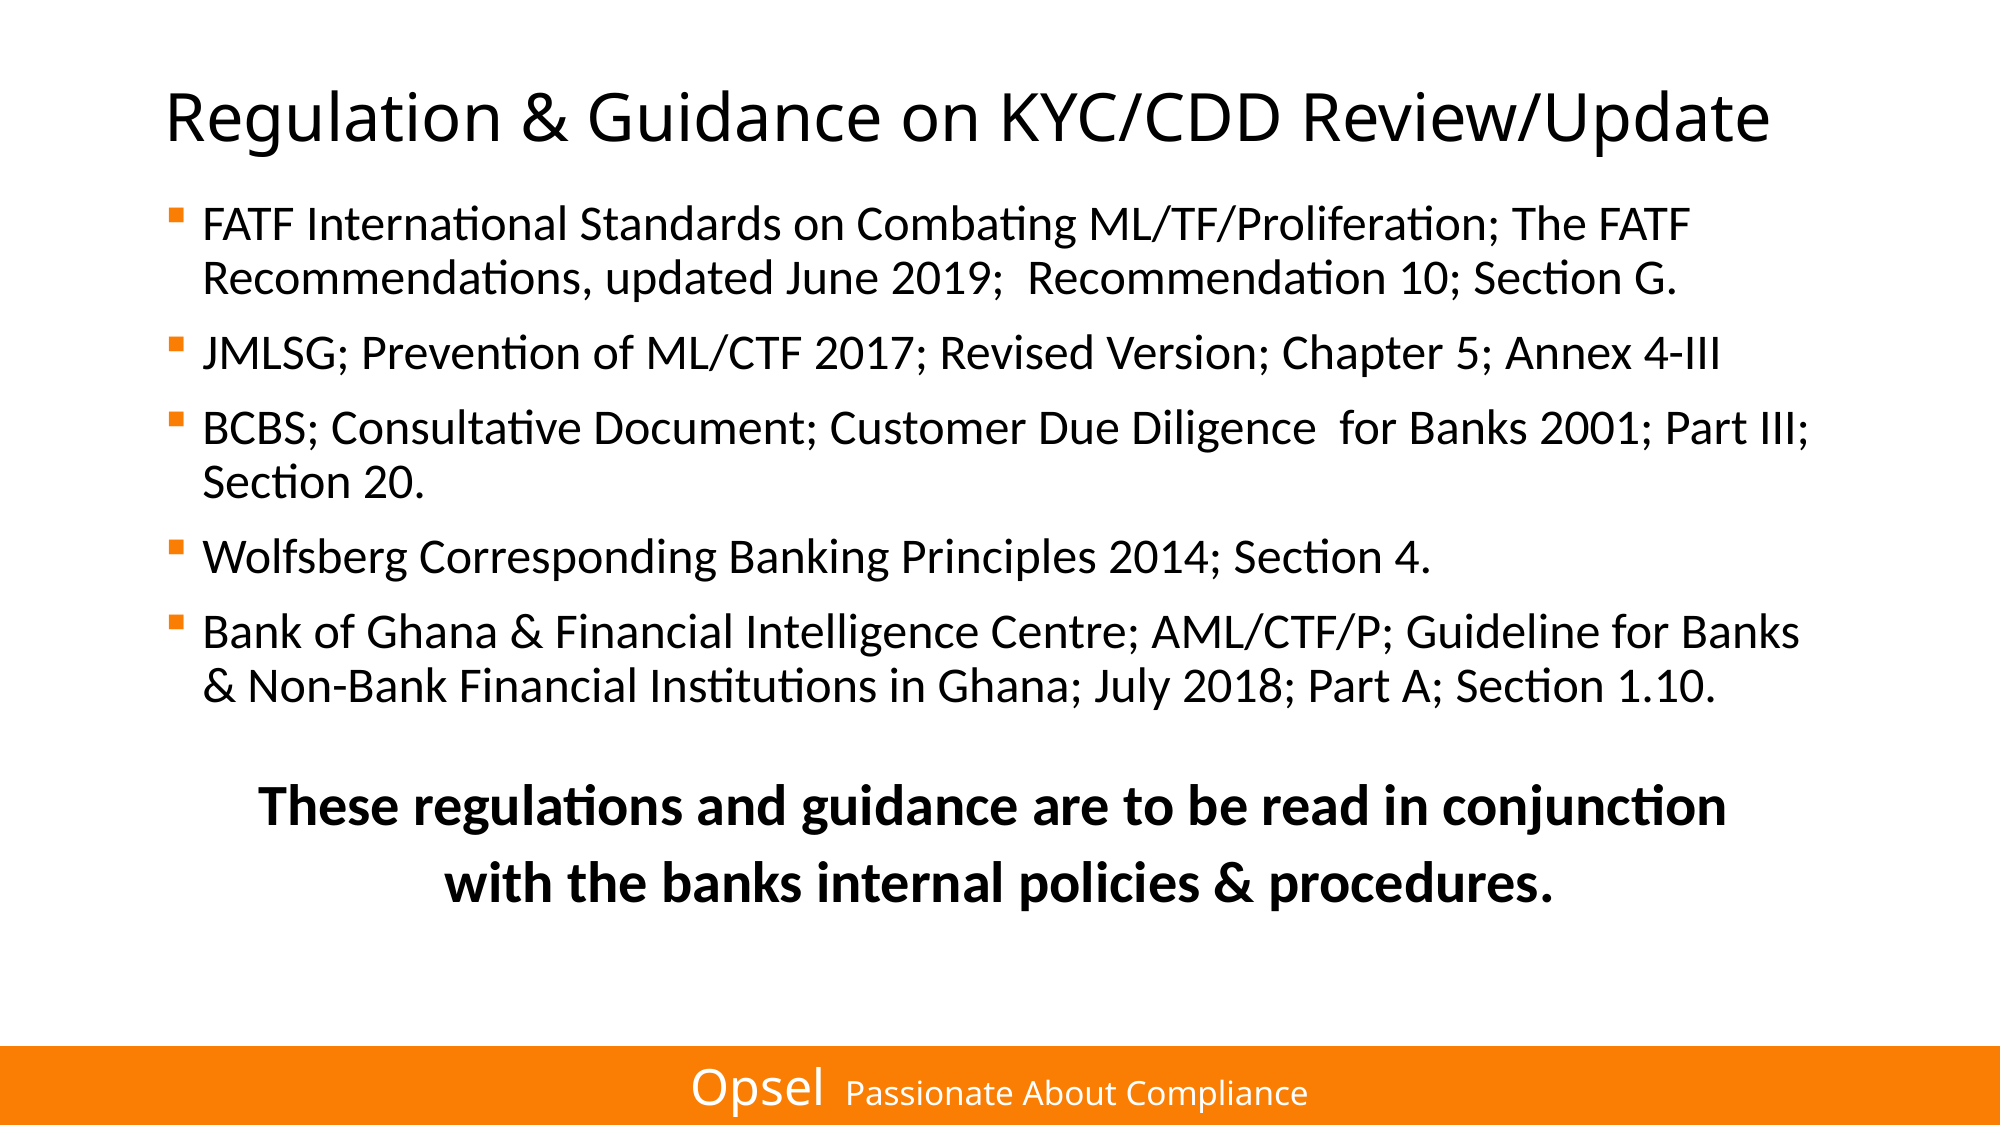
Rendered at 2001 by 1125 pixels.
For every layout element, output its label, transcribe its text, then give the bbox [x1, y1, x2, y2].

list FATF International Standards on Combating ML/TF/Proliferation; The FATF Recommendations, updated June 2019; Recommendation 10; Section G. JMLSG; Prevention of ML/CTF 2017; Revised Version; Chapter 5; Annex 4-III BCBS; Consultative Document; Customer Due Diligence for Banks 2001; Part III; Section 20. Wolfsberg Corresponding Banking Principles 2014; Section 4. Bank of Ghana & Financial Intelligence Centre; AML/CTF/P; Guideline for Banks & Non-Bank Financial Institutions in Ghana; July 2018; Part A; Section 1.10. These regulations and guidance are to be read in conjunction with the banks internal policies & procedures. [149, 190, 1850, 1024]
text_box Opsel Passionate About Compliance [0, 1045, 2000, 1125]
title Regulation & Guidance on KYC/CDD Review/Update [149, 29, 1851, 209]
